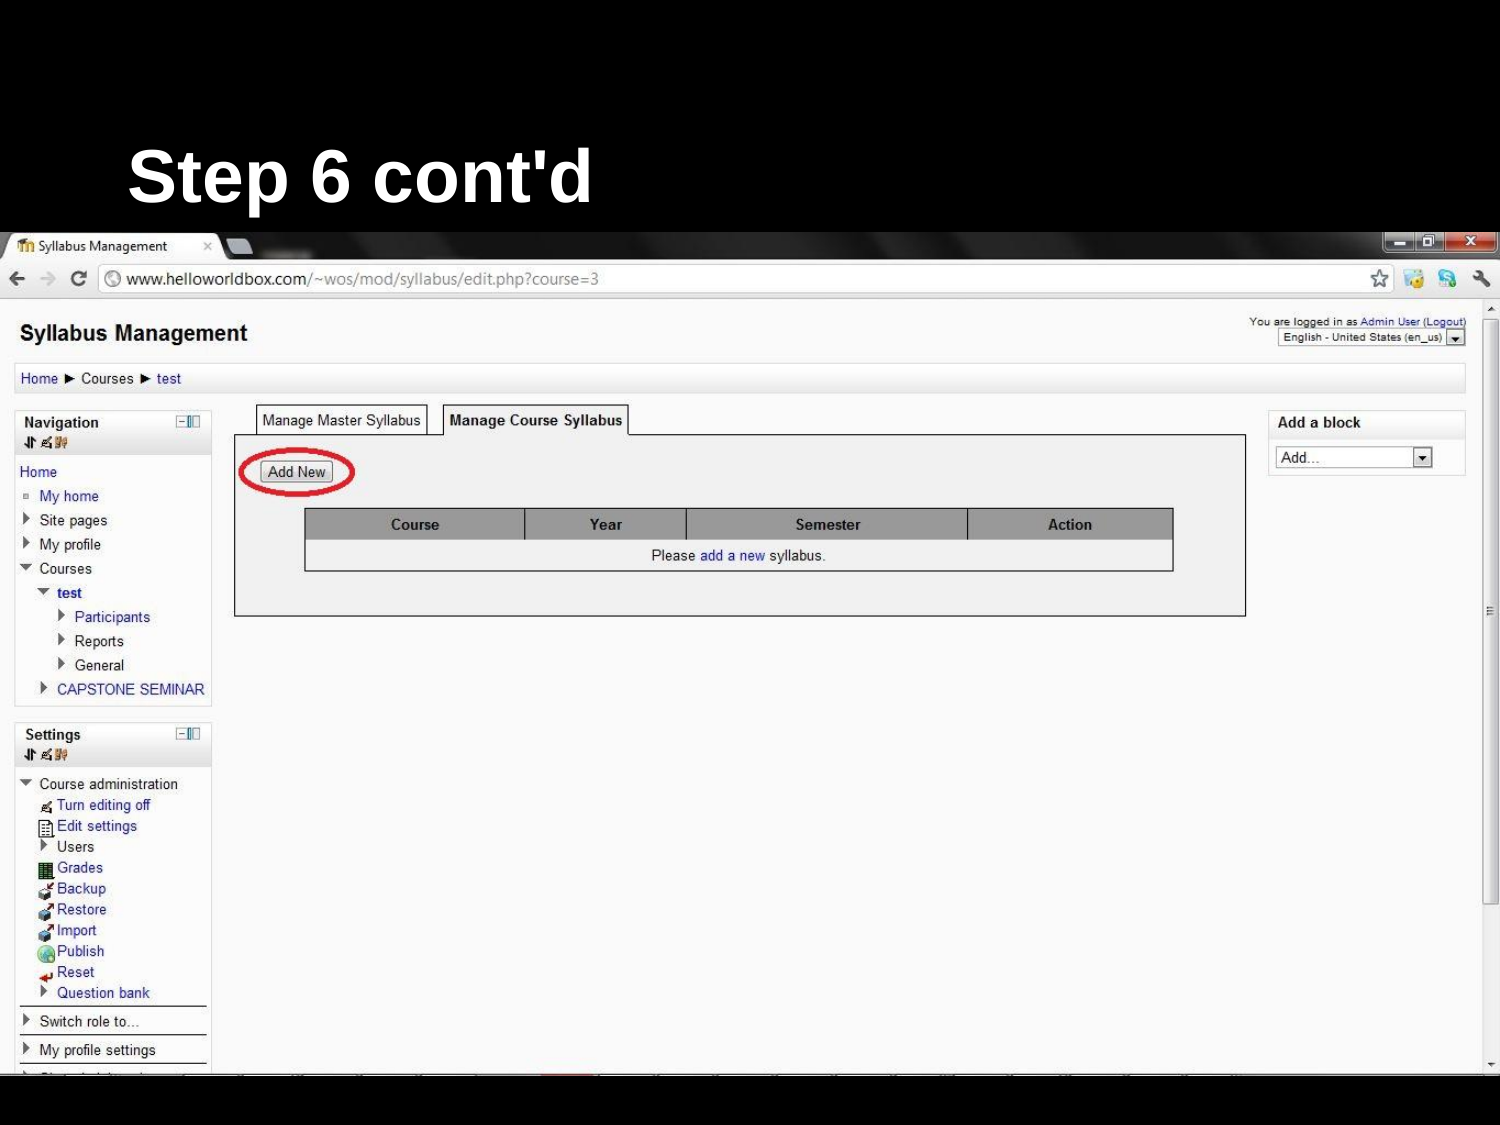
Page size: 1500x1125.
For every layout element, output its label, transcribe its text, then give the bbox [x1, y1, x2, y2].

text_box [0, 232, 1500, 1076]
title Step 6 cont'd [75, 14, 1425, 232]
